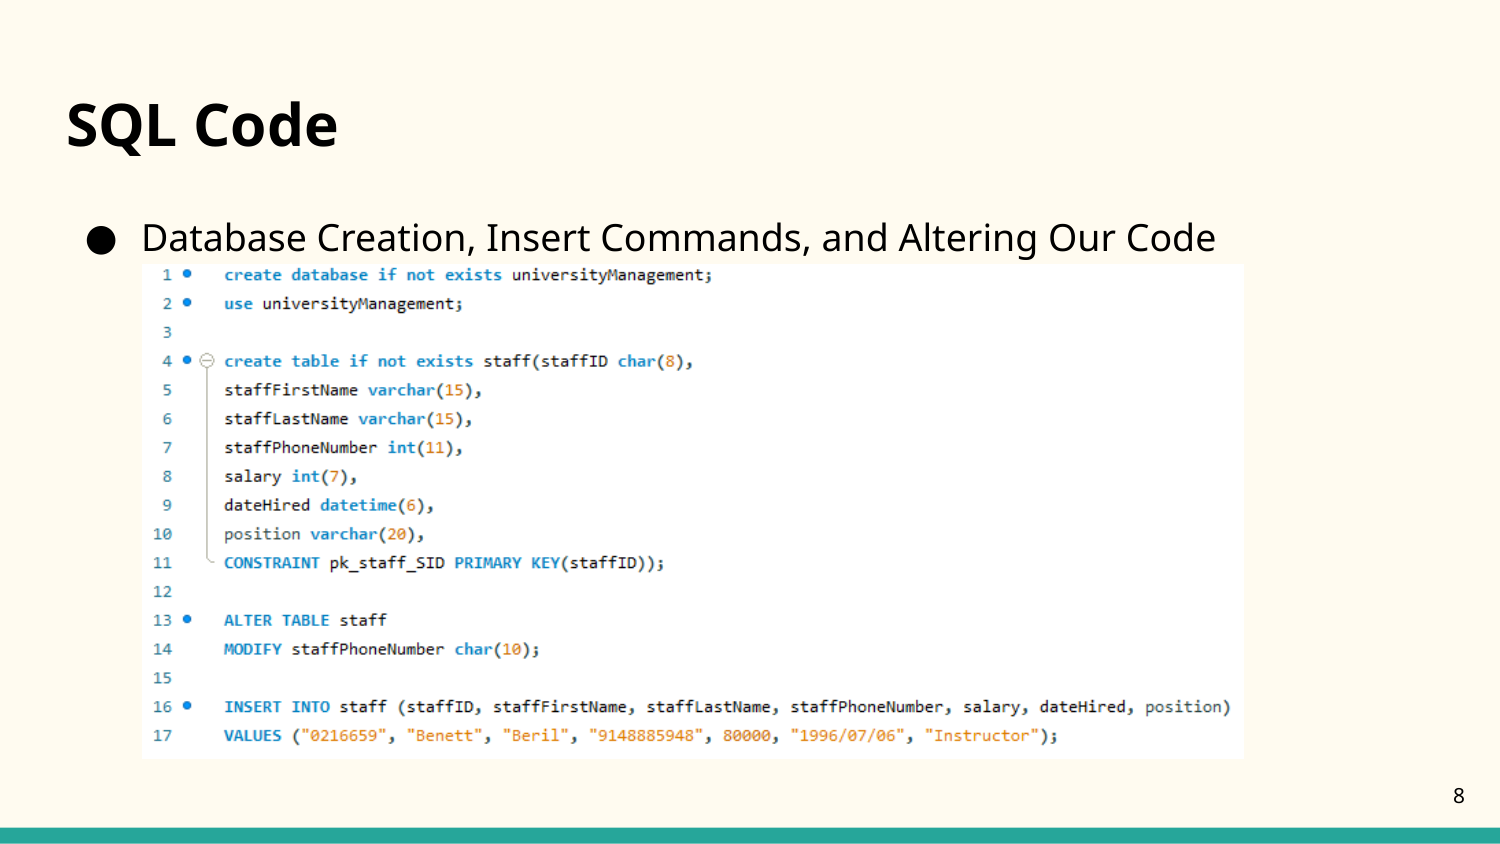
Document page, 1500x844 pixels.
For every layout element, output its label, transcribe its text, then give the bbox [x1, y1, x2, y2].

list Database Creation, Insert Commands, and Altering Our Code [51, 192, 1449, 750]
slide_number ‹#› [1389, 764, 1480, 830]
title SQL Code [51, 72, 1449, 174]
picture [142, 264, 1244, 760]
